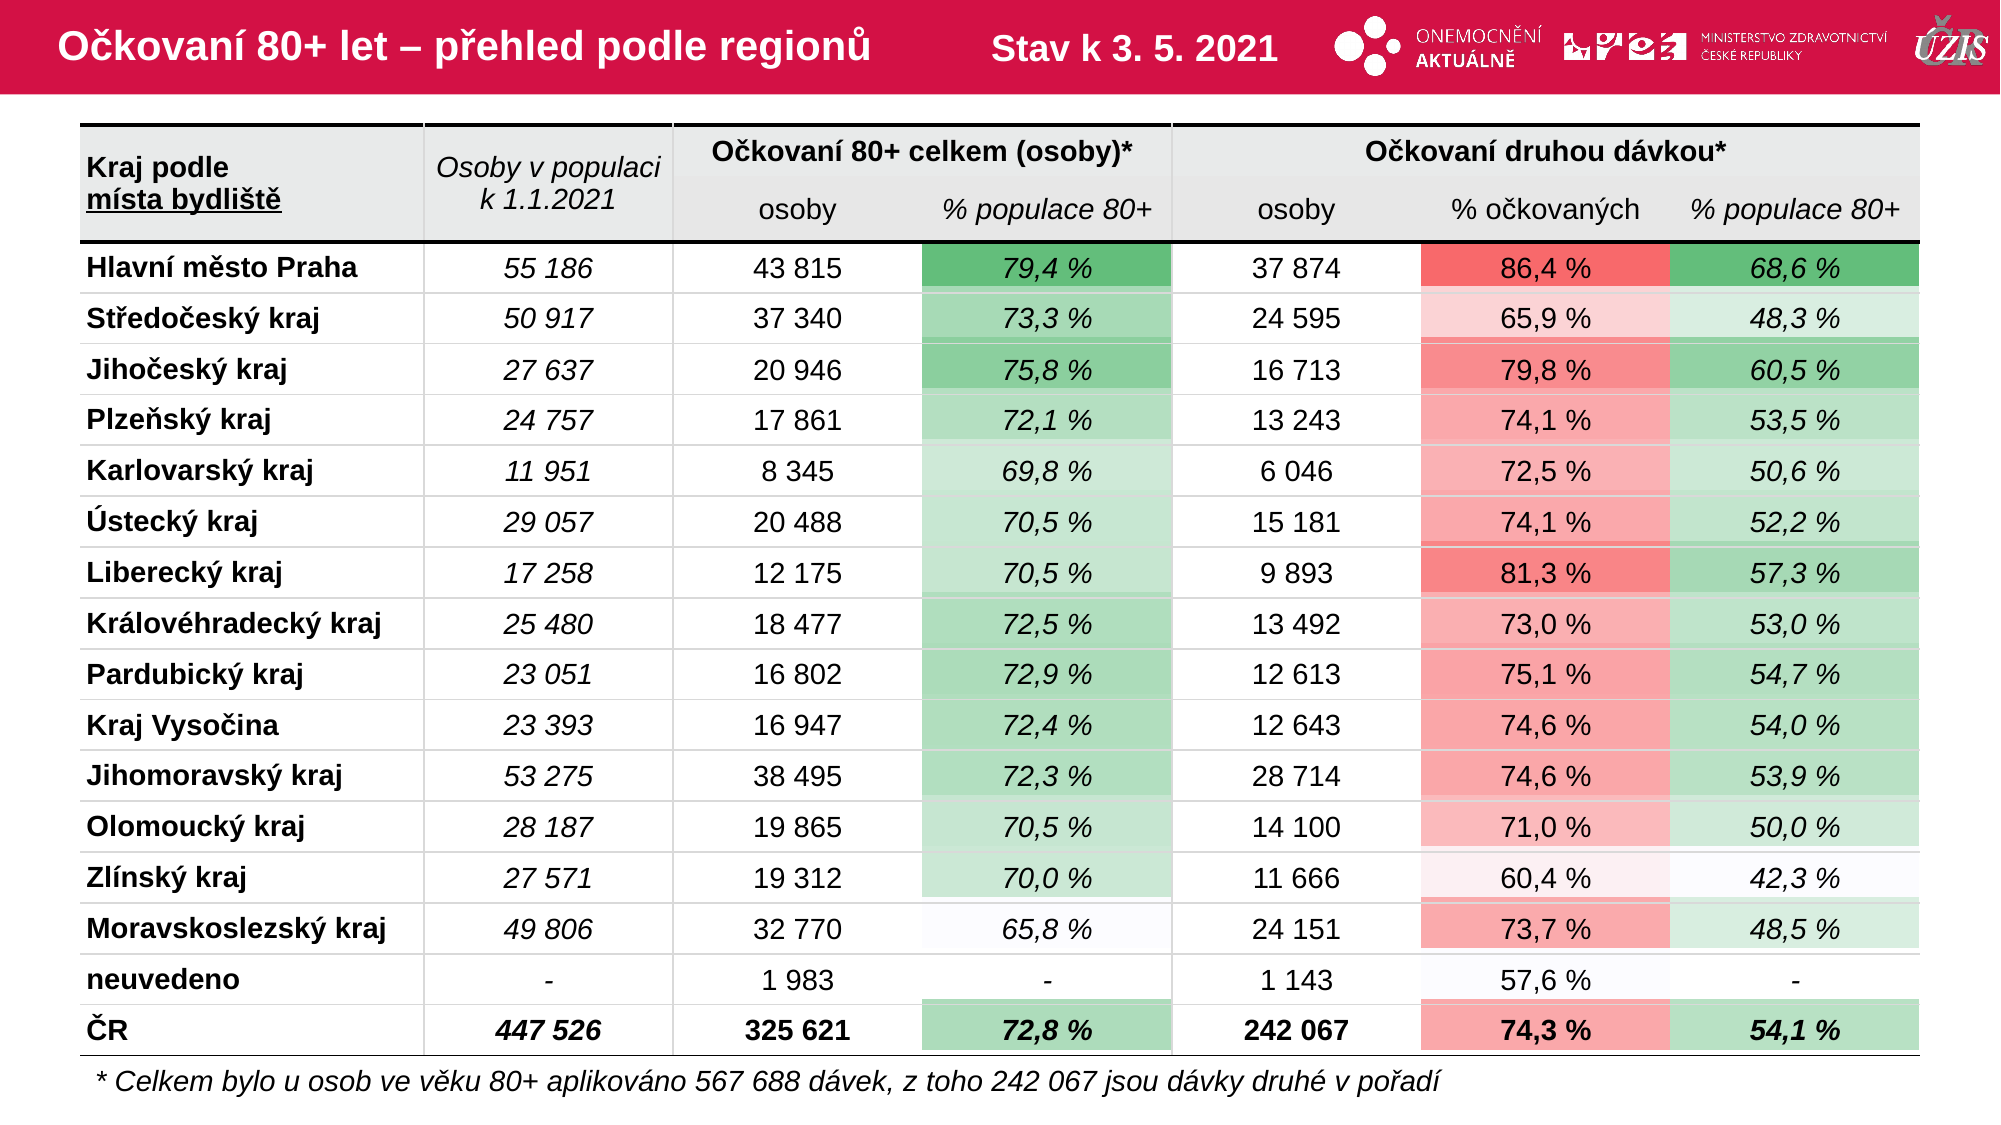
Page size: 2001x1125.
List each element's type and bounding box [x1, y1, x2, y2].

table_cell [80, 955, 423, 1004]
table_cell [1173, 244, 1920, 292]
table_cell [425, 497, 672, 546]
table_cell [425, 853, 672, 902]
table_cell [425, 244, 672, 292]
table_cell [1173, 802, 1920, 851]
table_cell [674, 700, 1171, 749]
table_cell [1173, 1005, 1920, 1055]
table_cell [80, 599, 423, 648]
table_cell [674, 1005, 1171, 1055]
picture [1563, 31, 1888, 60]
table_cell [674, 599, 1171, 648]
table_cell [1173, 548, 1920, 597]
table_cell [674, 294, 1171, 343]
table_cell [425, 650, 672, 699]
table_cell [1173, 497, 1920, 546]
table_header [1173, 127, 1920, 176]
table_cell [1173, 650, 1920, 699]
table_cell [674, 446, 1171, 495]
table_cell [674, 497, 1171, 546]
table_cell [80, 244, 423, 292]
table_cell [1173, 853, 1920, 902]
table_cell [80, 344, 423, 394]
table_cell [674, 751, 1171, 800]
table_cell [674, 548, 1171, 597]
table_cell [425, 955, 672, 1004]
table_header [80, 127, 423, 240]
table_cell [674, 344, 1171, 394]
table_cell [1173, 700, 1920, 749]
table_cell [1173, 599, 1920, 648]
picture [1915, 15, 1989, 66]
table_cell [425, 446, 672, 495]
title [42, 0, 1262, 95]
table_cell [1173, 395, 1920, 444]
table_cell [80, 853, 423, 902]
table_cell [80, 1005, 423, 1055]
table_cell [80, 497, 423, 546]
table_cell [80, 650, 423, 699]
table_cell [80, 446, 423, 495]
table_cell [1173, 751, 1920, 800]
table_cell [80, 751, 423, 800]
table_cell [425, 548, 672, 597]
table_cell [674, 244, 1171, 292]
text_box [80, 1055, 1871, 1105]
table_cell [425, 344, 672, 394]
table_cell [674, 650, 1171, 699]
table_cell [1173, 904, 1920, 953]
table_cell [674, 955, 1171, 1004]
table_cell [674, 395, 1171, 444]
table_cell [425, 599, 672, 648]
table_cell [674, 853, 1171, 902]
table_cell [674, 176, 1171, 240]
table_cell [1173, 446, 1920, 495]
table_cell [80, 294, 423, 343]
table_cell [425, 802, 672, 851]
table_cell [80, 395, 423, 444]
picture [1421, 16, 1542, 76]
table_cell [80, 904, 423, 953]
table_header [674, 127, 1171, 176]
table_cell [674, 904, 1171, 953]
table_cell [425, 751, 672, 800]
table_cell [1173, 294, 1920, 343]
table_cell [425, 395, 672, 444]
table_cell [425, 700, 672, 749]
table_cell [80, 548, 423, 597]
table_cell [425, 1005, 672, 1055]
table_cell [674, 802, 1171, 851]
table_cell [1173, 955, 1920, 1004]
table_cell [80, 802, 423, 851]
text_box [976, 16, 1421, 77]
table_cell [425, 294, 672, 343]
table_header [425, 127, 672, 240]
table_cell [425, 904, 672, 953]
table_cell [1173, 344, 1920, 394]
table_cell [1173, 176, 1920, 240]
table_cell [80, 700, 423, 749]
